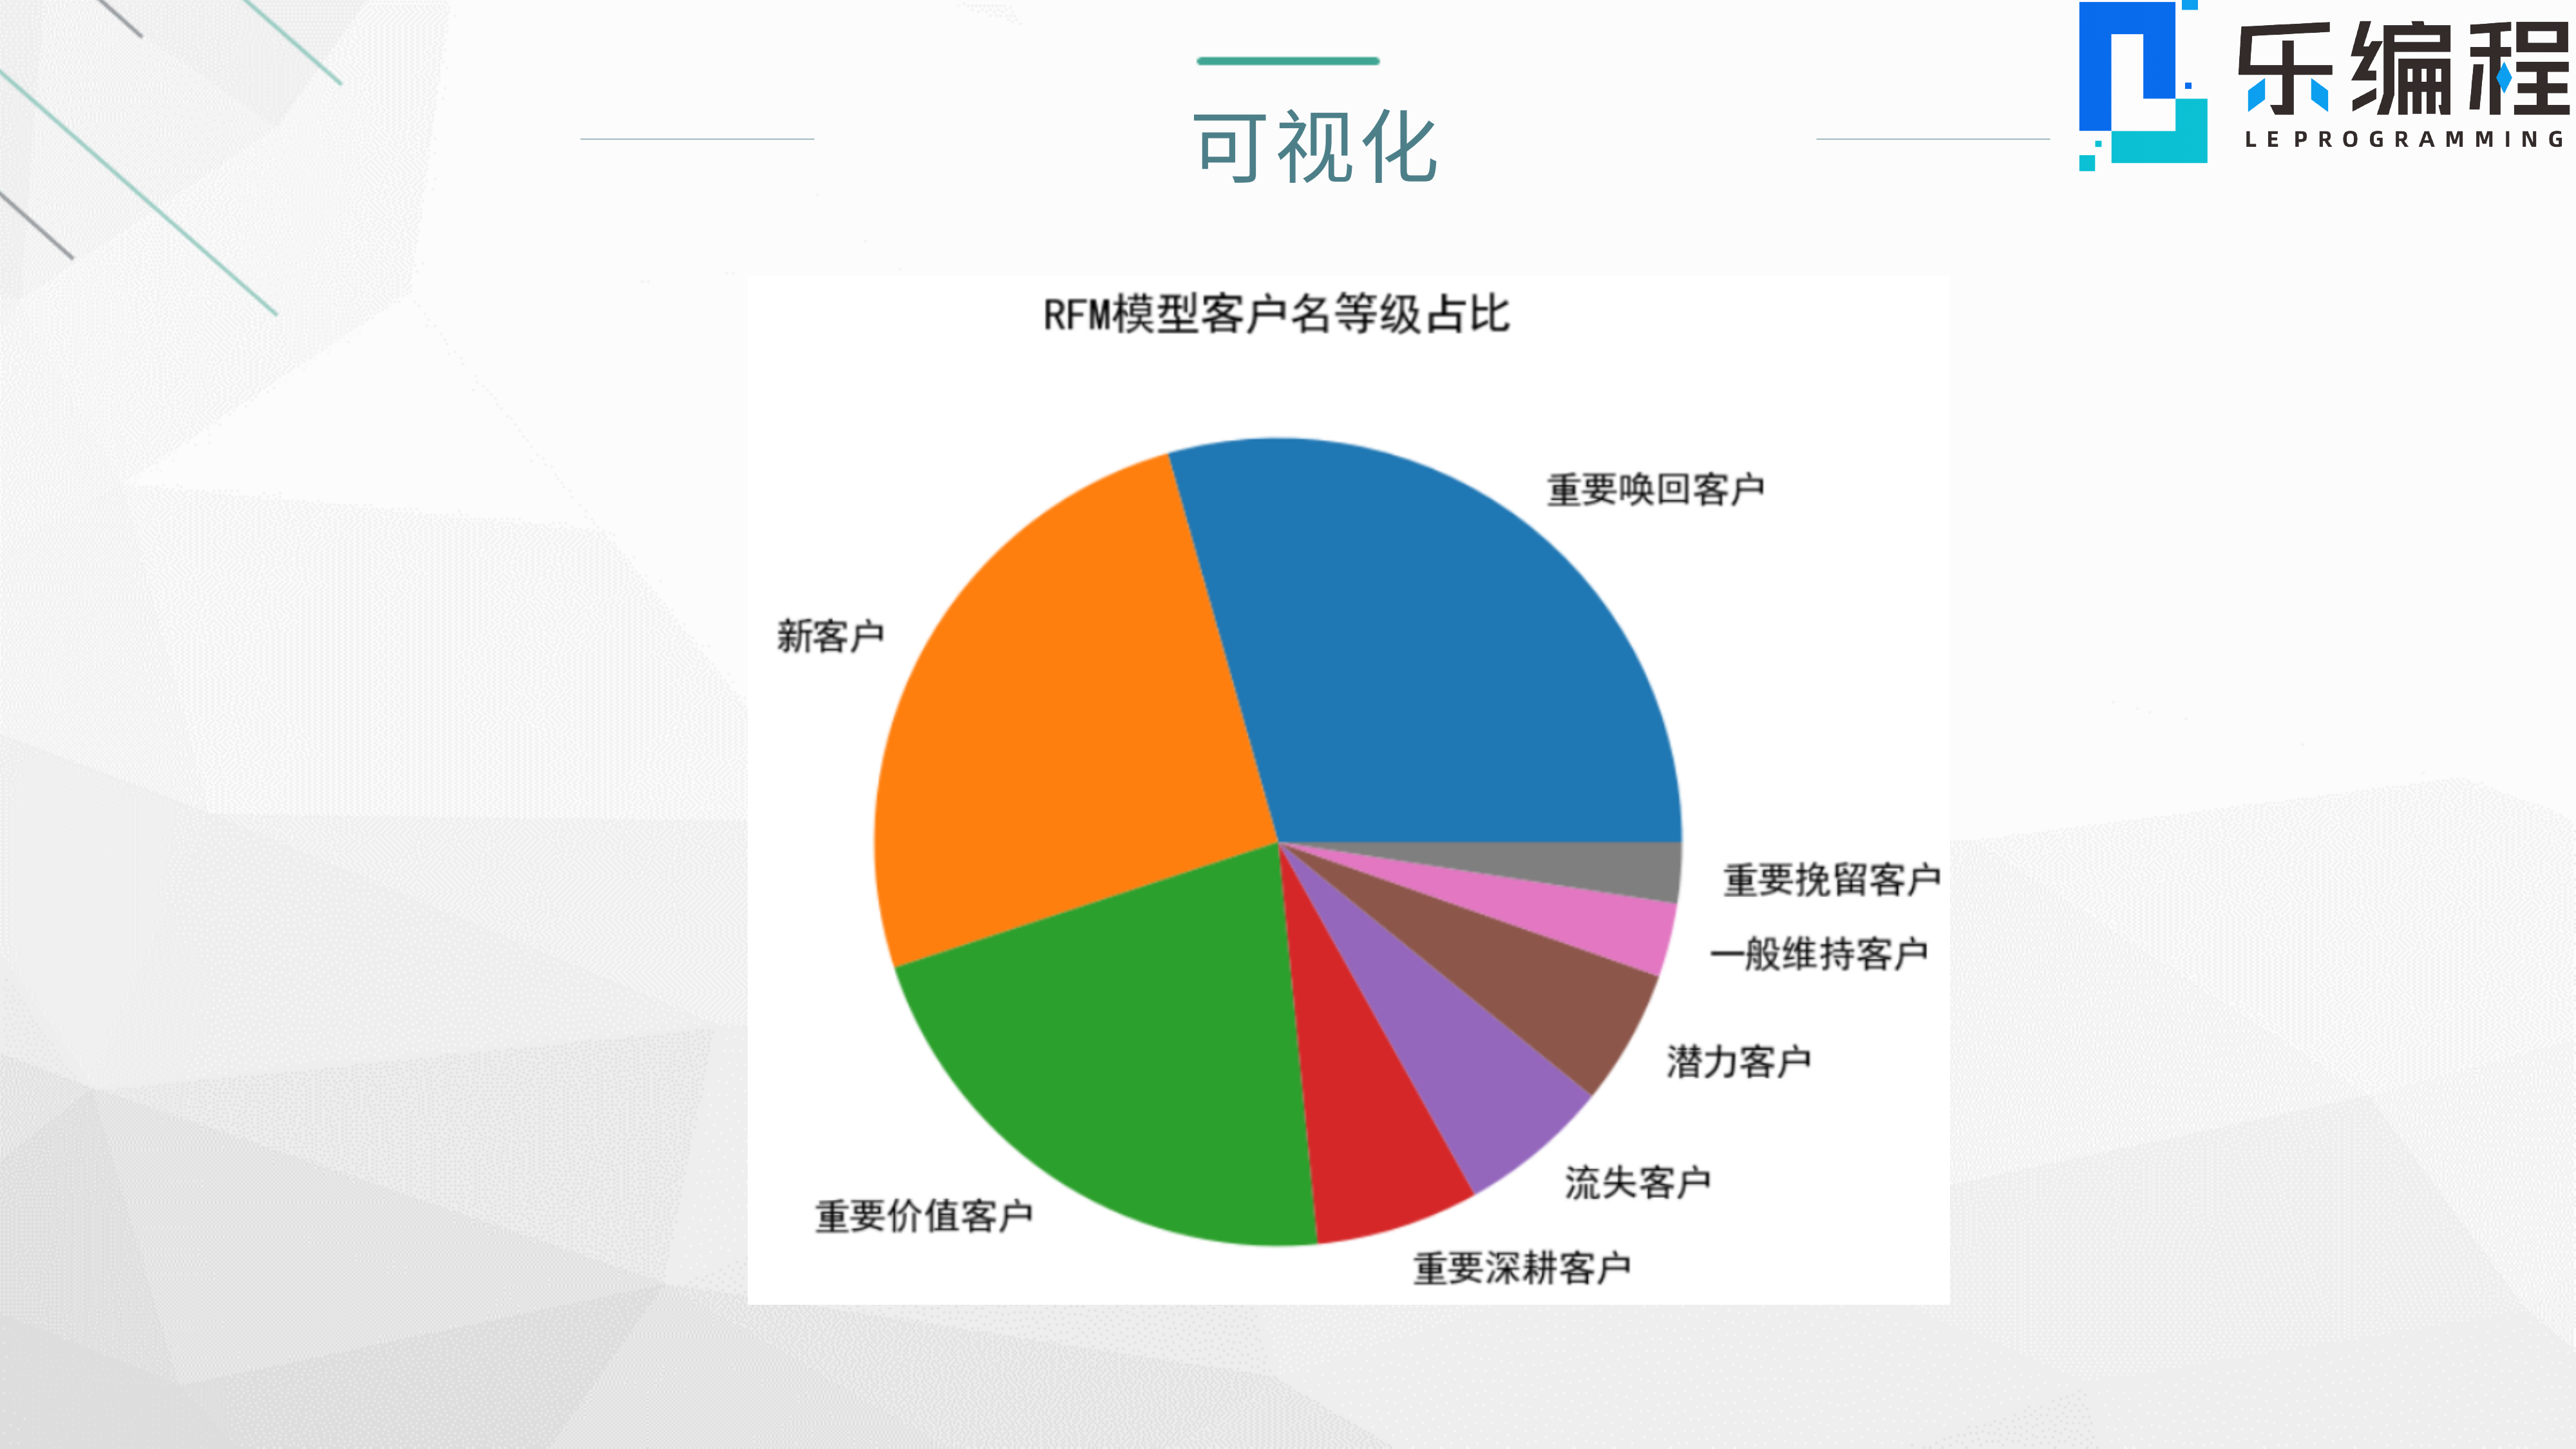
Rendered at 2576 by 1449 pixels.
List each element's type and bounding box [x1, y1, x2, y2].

text_box [580, 91, 2050, 199]
picture [0, 0, 2576, 1449]
